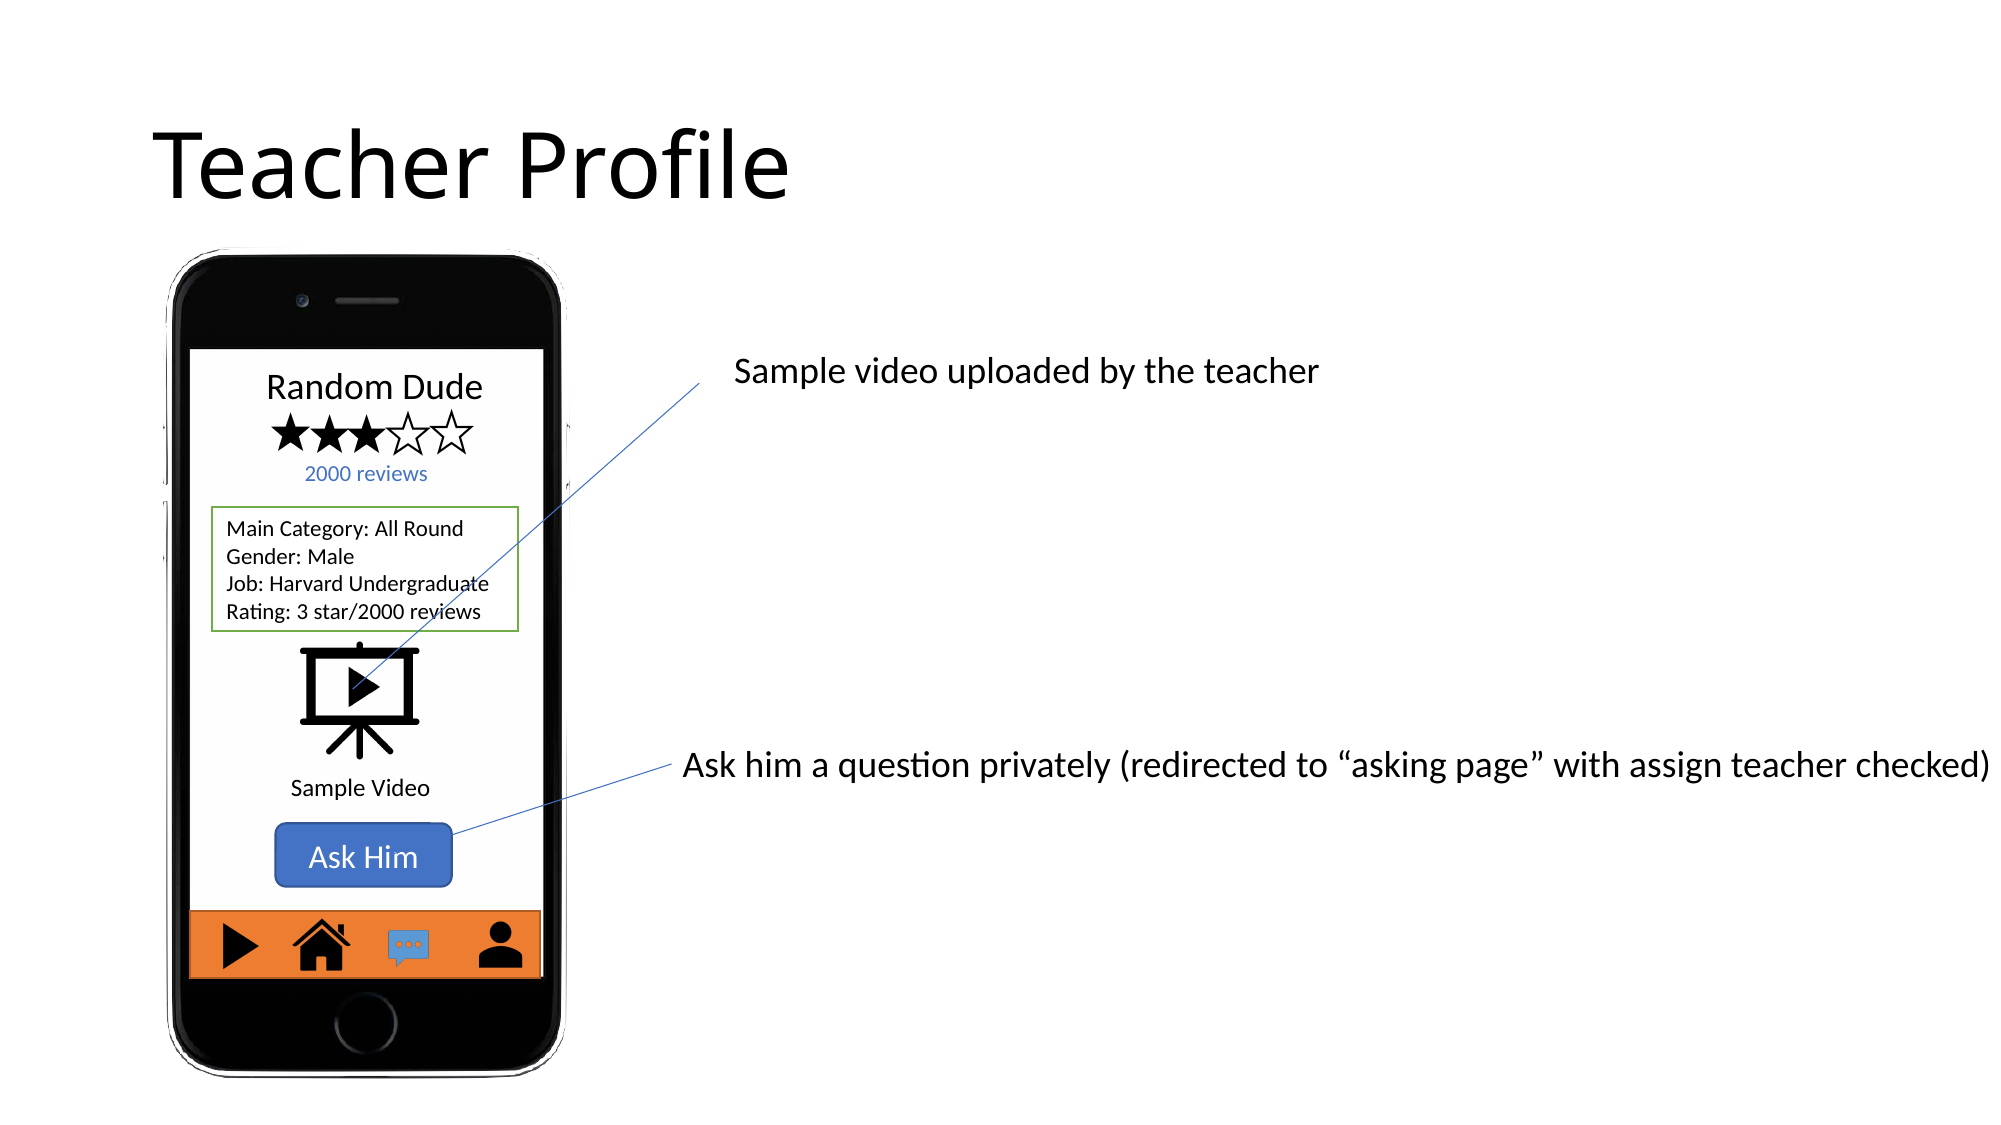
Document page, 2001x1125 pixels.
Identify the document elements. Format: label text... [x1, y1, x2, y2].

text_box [389, 763, 672, 855]
picture [435, 690, 570, 763]
picture [163, 247, 570, 1107]
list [284, 624, 435, 775]
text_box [352, 383, 700, 690]
title Teacher Profile [137, 59, 1863, 278]
text_box Sample video uploaded by the teacher [719, 338, 1336, 399]
text_box Ask him a question privately (redirected to “asking page” with assign teacher checked) [668, 732, 2000, 793]
